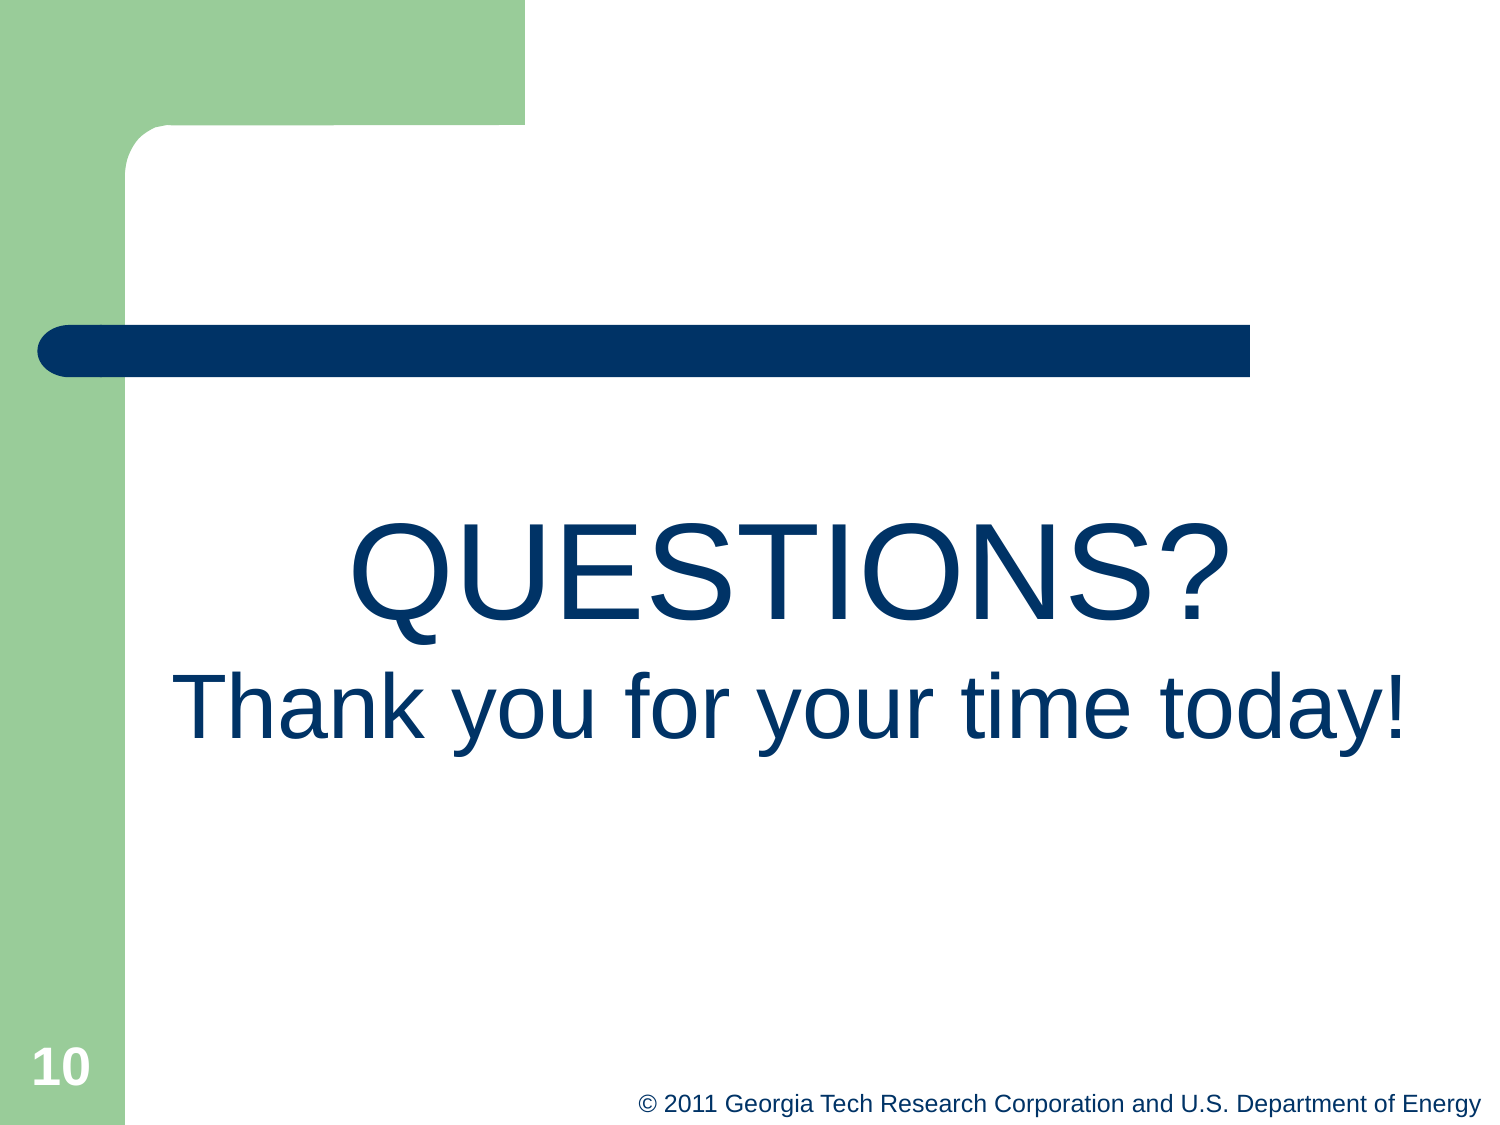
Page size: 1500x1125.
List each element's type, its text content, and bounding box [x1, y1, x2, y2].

slide_number 10 [13, 1023, 111, 1105]
text_box QUESTIONS? Thank you for your time today! [156, 474, 1426, 765]
text_box © 2011 Georgia Tech Research Corporation and U.S. Department of Energy [623, 1079, 1499, 1125]
